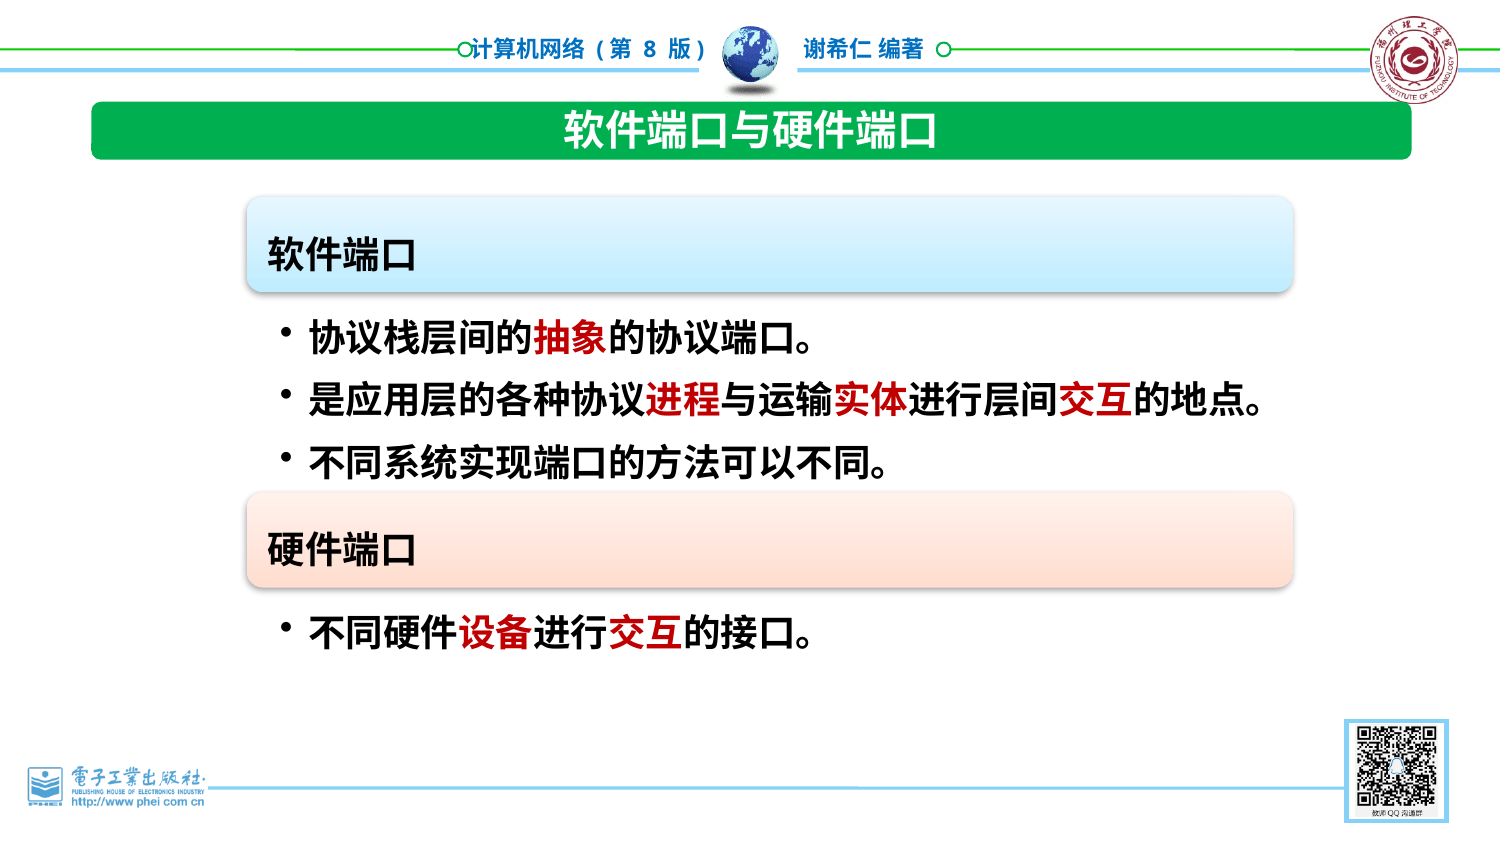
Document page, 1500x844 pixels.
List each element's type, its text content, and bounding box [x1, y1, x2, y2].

picture [1355, 724, 1438, 817]
picture [720, 24, 780, 96]
text_box [955, 101, 1412, 160]
text_box [91, 101, 548, 160]
picture [1370, 16, 1458, 104]
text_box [246, 196, 1294, 673]
text_box 软件端口与硬件端口 [548, 96, 955, 161]
picture [23, 764, 208, 809]
